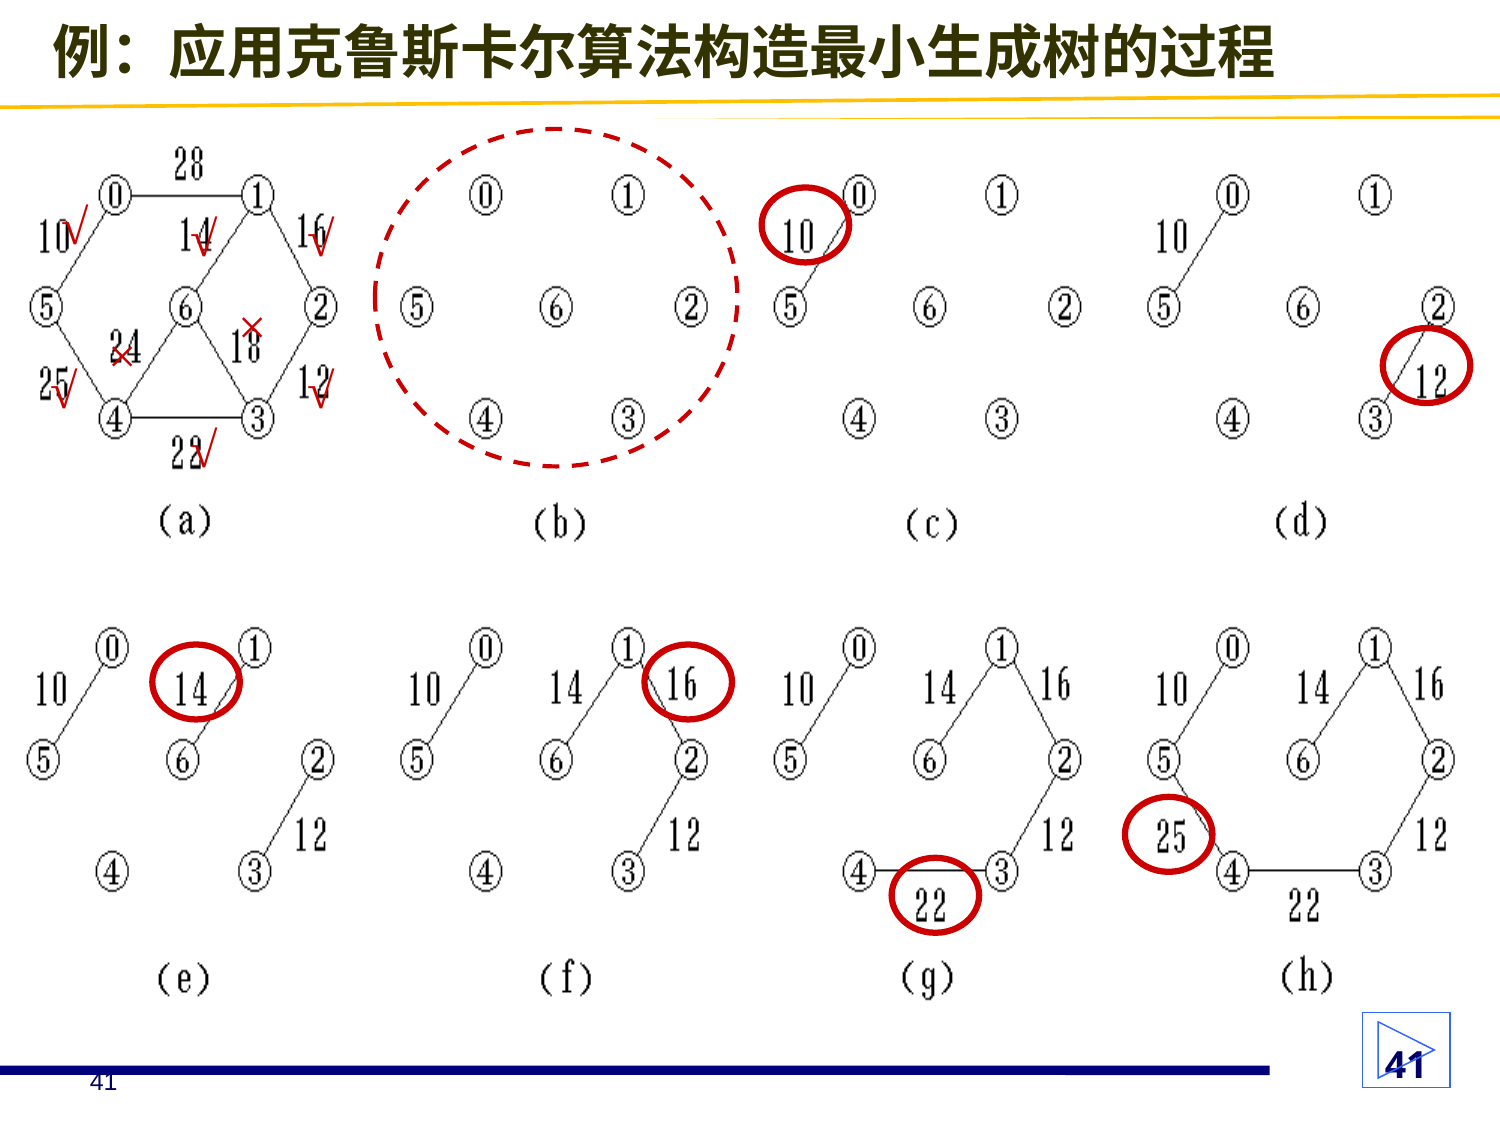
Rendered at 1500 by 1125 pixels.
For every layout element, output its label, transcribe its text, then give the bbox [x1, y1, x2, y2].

text_box [1362, 1039, 1450, 1088]
picture [0, 119, 1500, 1033]
text_box [75, 1039, 425, 1103]
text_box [0, 95, 1500, 108]
text_box [1092, 1039, 1443, 1100]
title 例：应用克鲁斯卡尔算法构造最小生成树的过程 [37, 12, 1421, 88]
